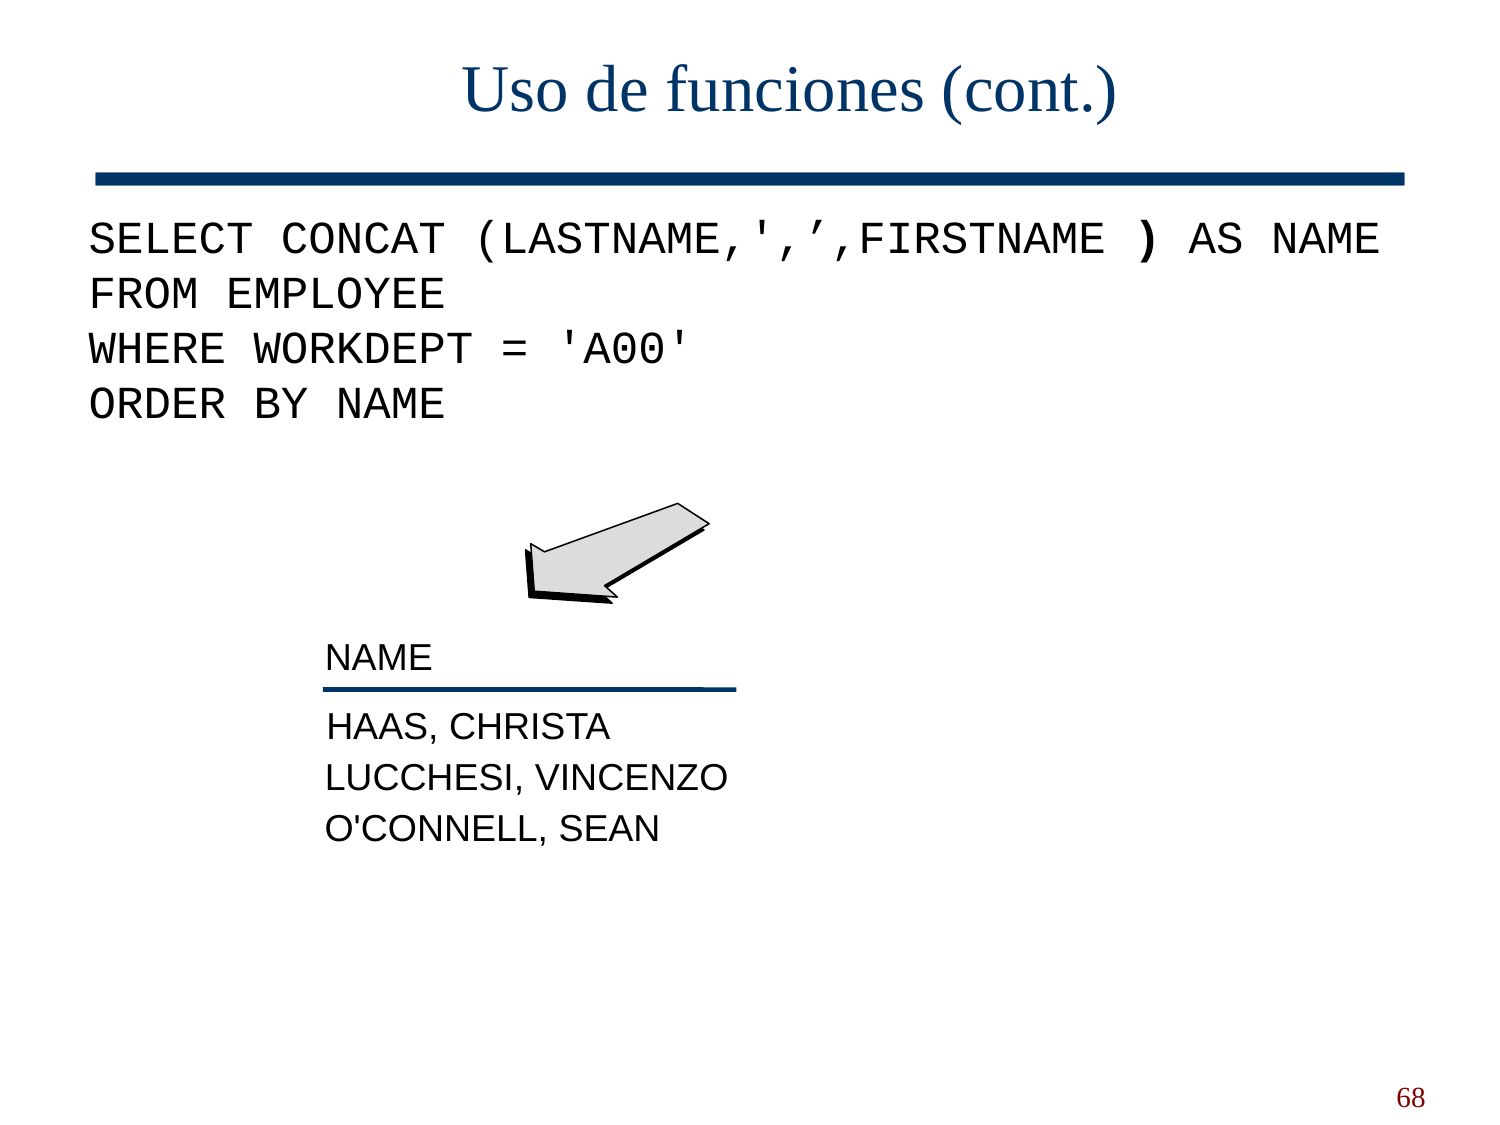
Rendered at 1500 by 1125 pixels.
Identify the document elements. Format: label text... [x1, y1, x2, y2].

text_box O'CONNELL, SEAN [324, 804, 661, 850]
text_box NAME [324, 633, 433, 679]
slide_number 68 [1080, 1045, 1442, 1122]
text_box SELECT CONCAT (LASTNAME,',’,FIRSTNAME ) AS NAME FROM EMPLOYEE WHERE WORKDEPT = 'A00' ORDER BY NAME [88, 207, 1458, 428]
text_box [525, 503, 710, 604]
text_box LUCCHESI, VINCENZO [324, 752, 729, 798]
text_box HAAS, CHRISTA [326, 701, 611, 747]
title Uso de funciones (cont.) [184, 20, 1397, 161]
